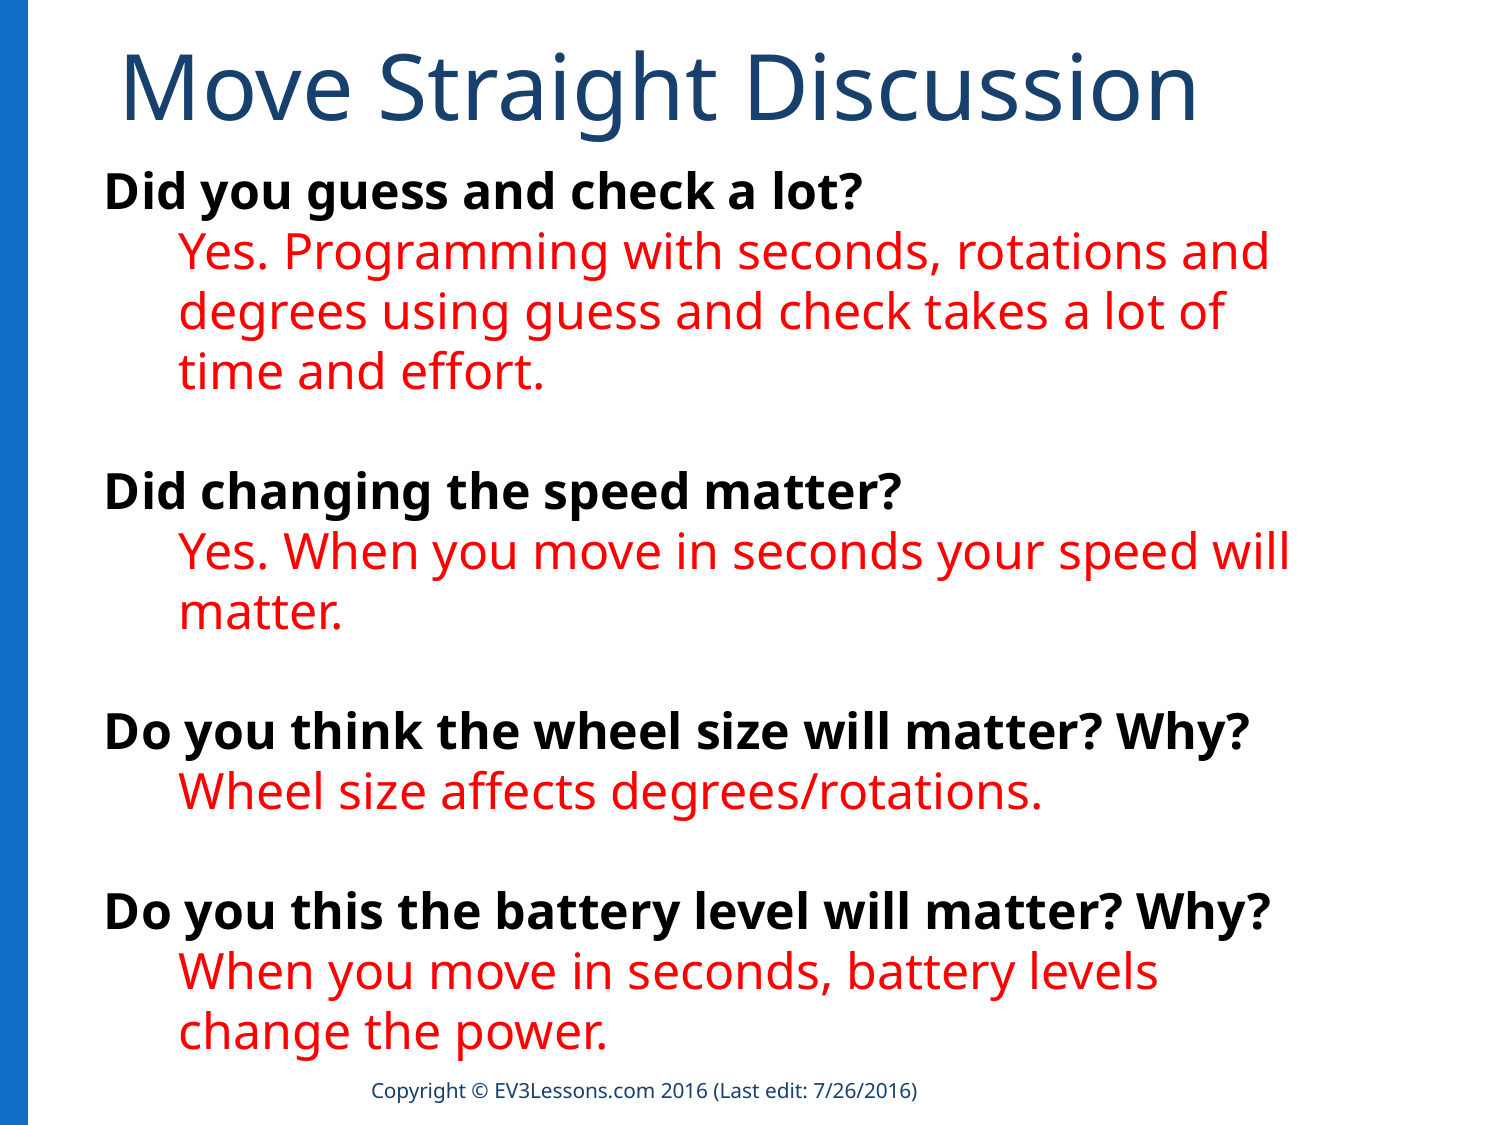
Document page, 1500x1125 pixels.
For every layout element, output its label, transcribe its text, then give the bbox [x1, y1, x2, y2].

text_box Did you guess and check a lot? Yes. Programming with seconds, rotations and degrees using guess and check takes a lot of time and effort. Did changing the speed matter? Yes. When you move in seconds your speed will matter. Do you think the wheel size will matter? Why? Wheel size affects degrees/rotations. Do you this the battery level will matter? Why? When you move in seconds, battery levels change the power. [89, 151, 1356, 1067]
title Move Straight Discussion [103, 35, 1461, 198]
footer Copyright © EV3Lessons.com 2016 (Last edit: 7/26/2016) [355, 1067, 1129, 1125]
